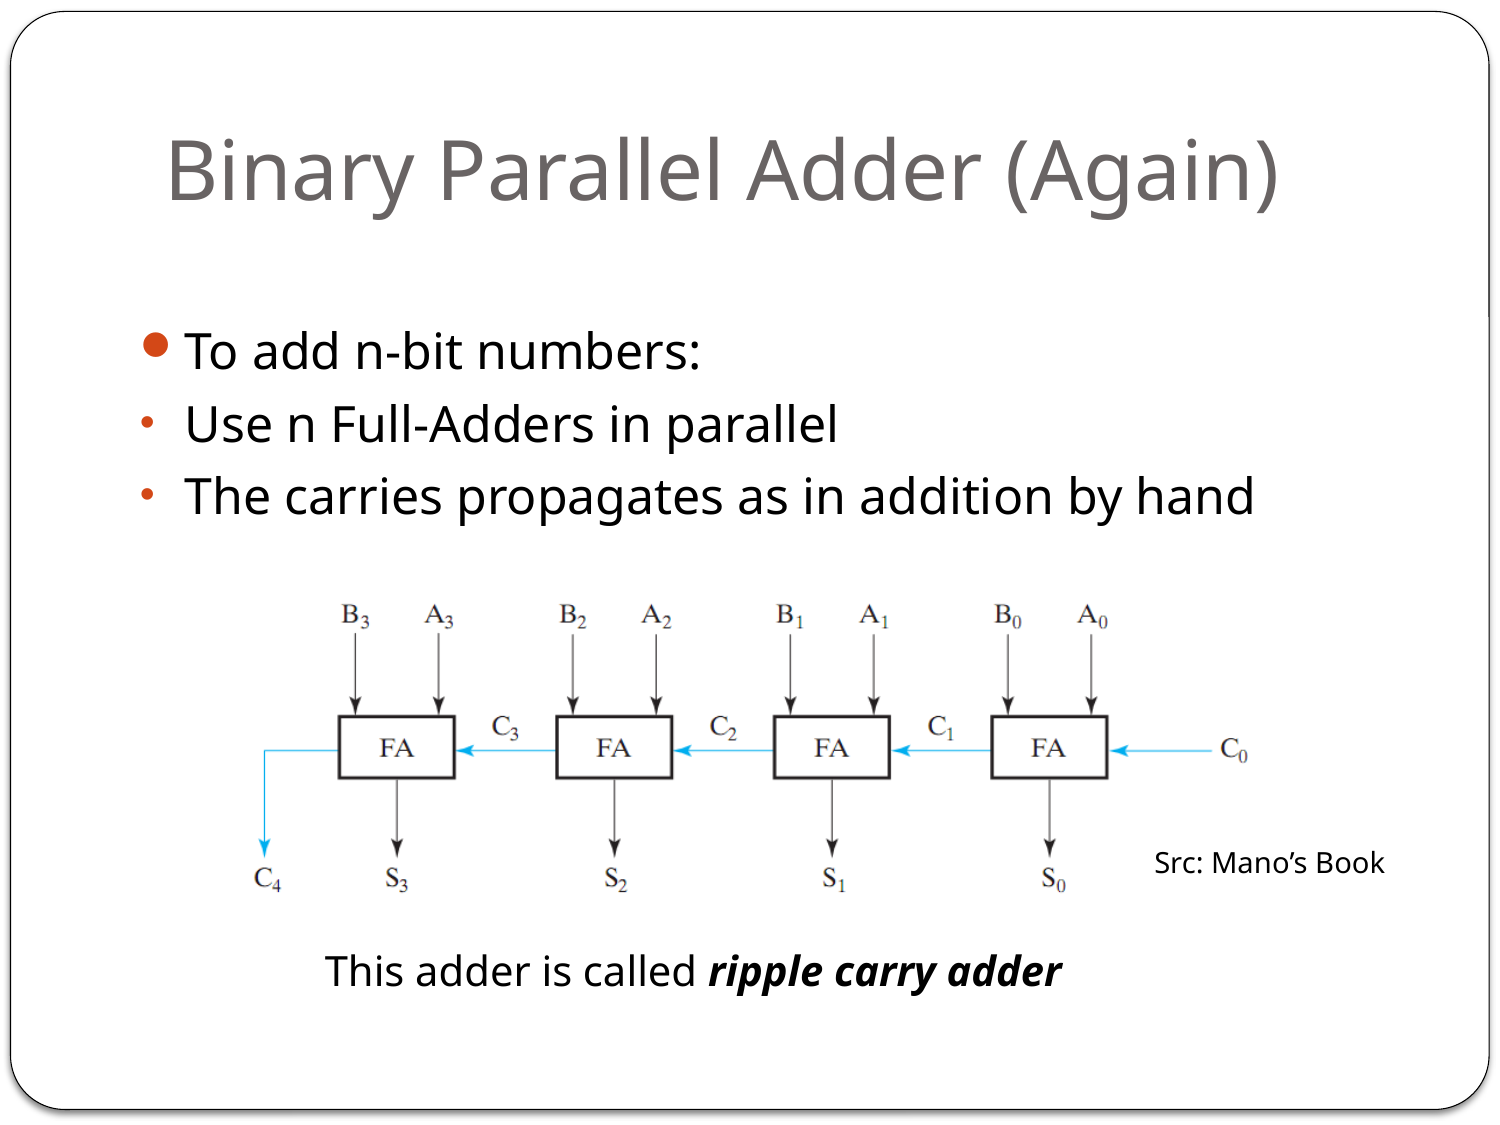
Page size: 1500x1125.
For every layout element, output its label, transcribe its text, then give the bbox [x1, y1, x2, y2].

text_box This adder is called ripple carry adder [309, 937, 1088, 1003]
list To add n-bit numbers: Use n Full-Adders in parallel The carries propagates as in addition by hand [125, 312, 1387, 1000]
text_box Src: Mano’s Book [1269, 837, 1401, 888]
picture [236, 562, 1263, 919]
title Binary Parallel Adder (Again) [150, 45, 1425, 233]
